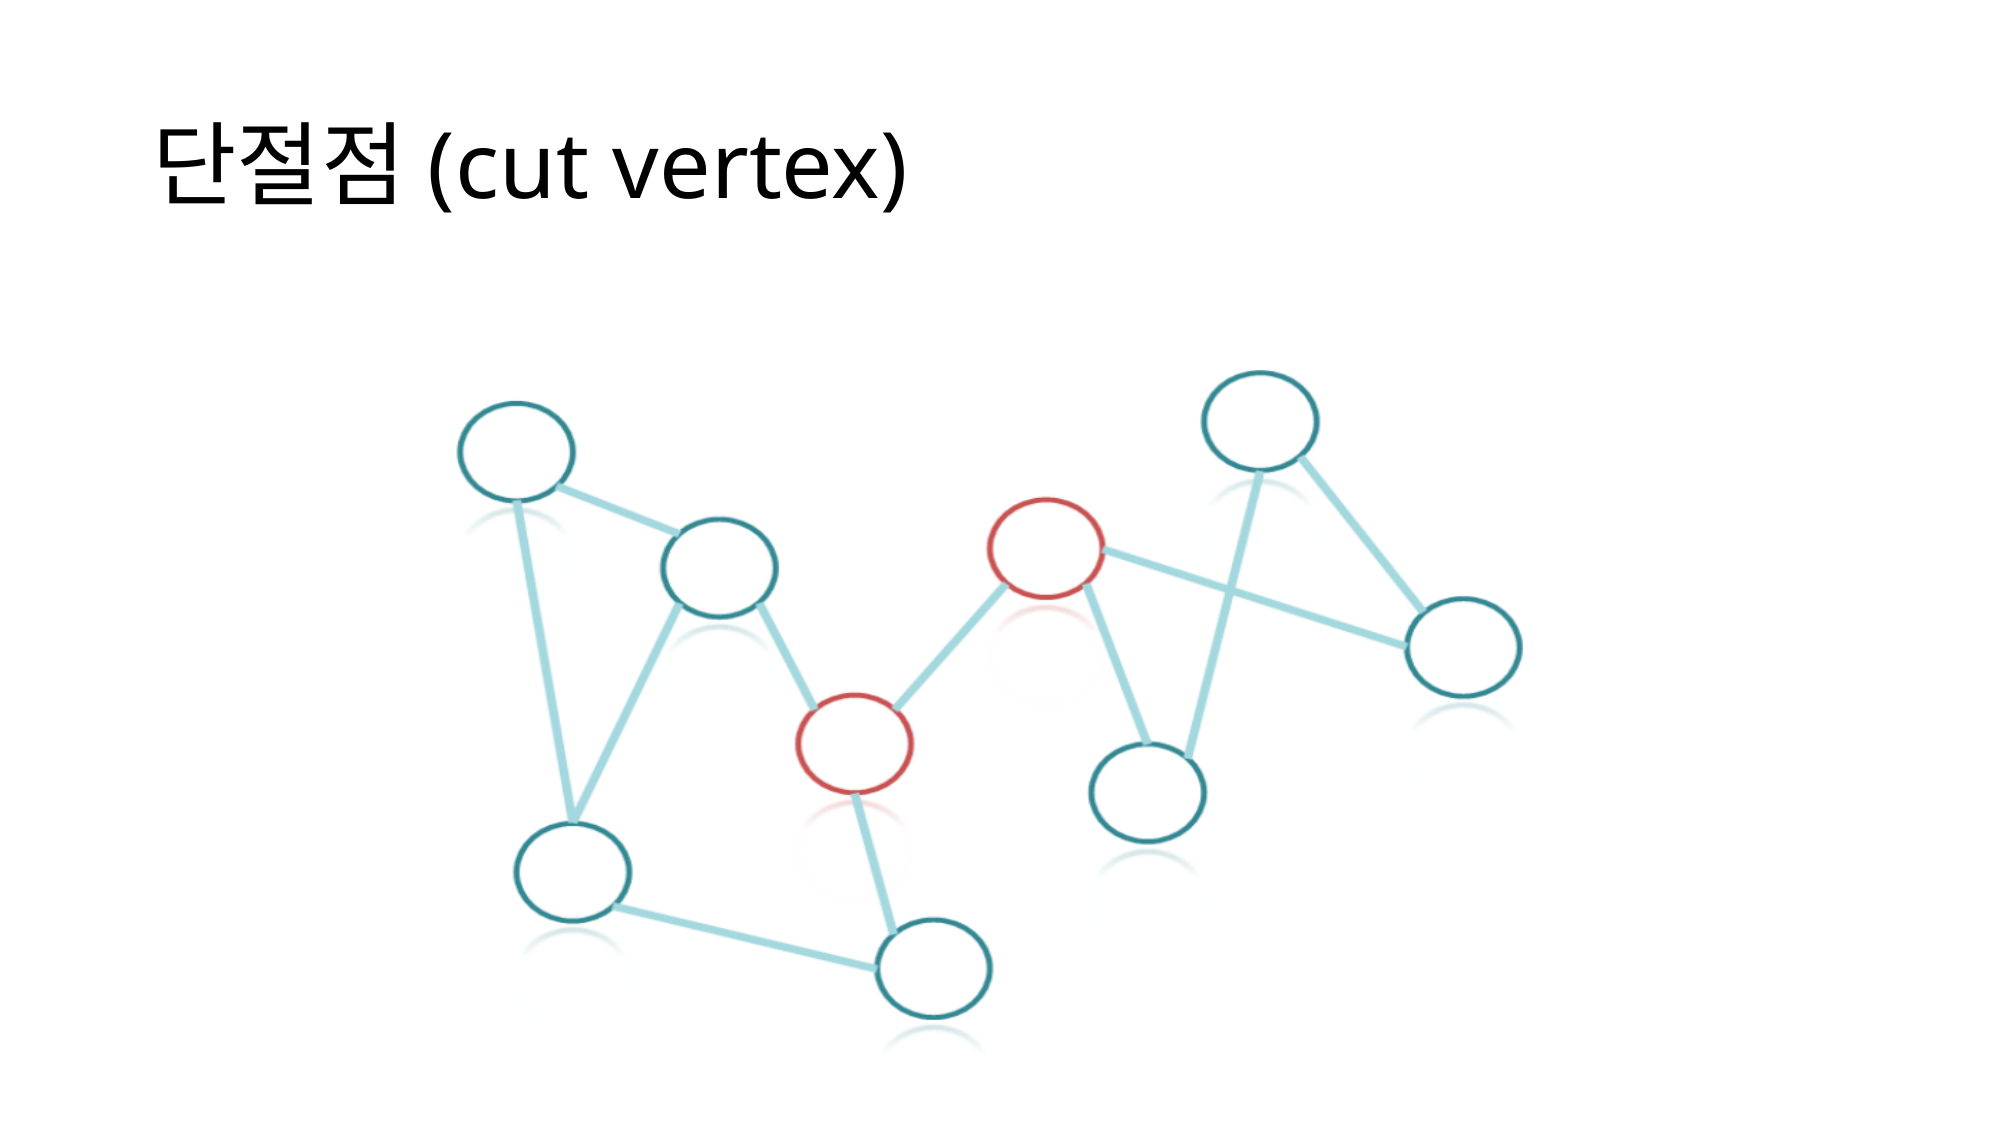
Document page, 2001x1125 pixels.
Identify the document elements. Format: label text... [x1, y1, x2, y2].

picture [421, 370, 1579, 1066]
title 단절점(cut vertex) [137, 59, 1863, 278]
